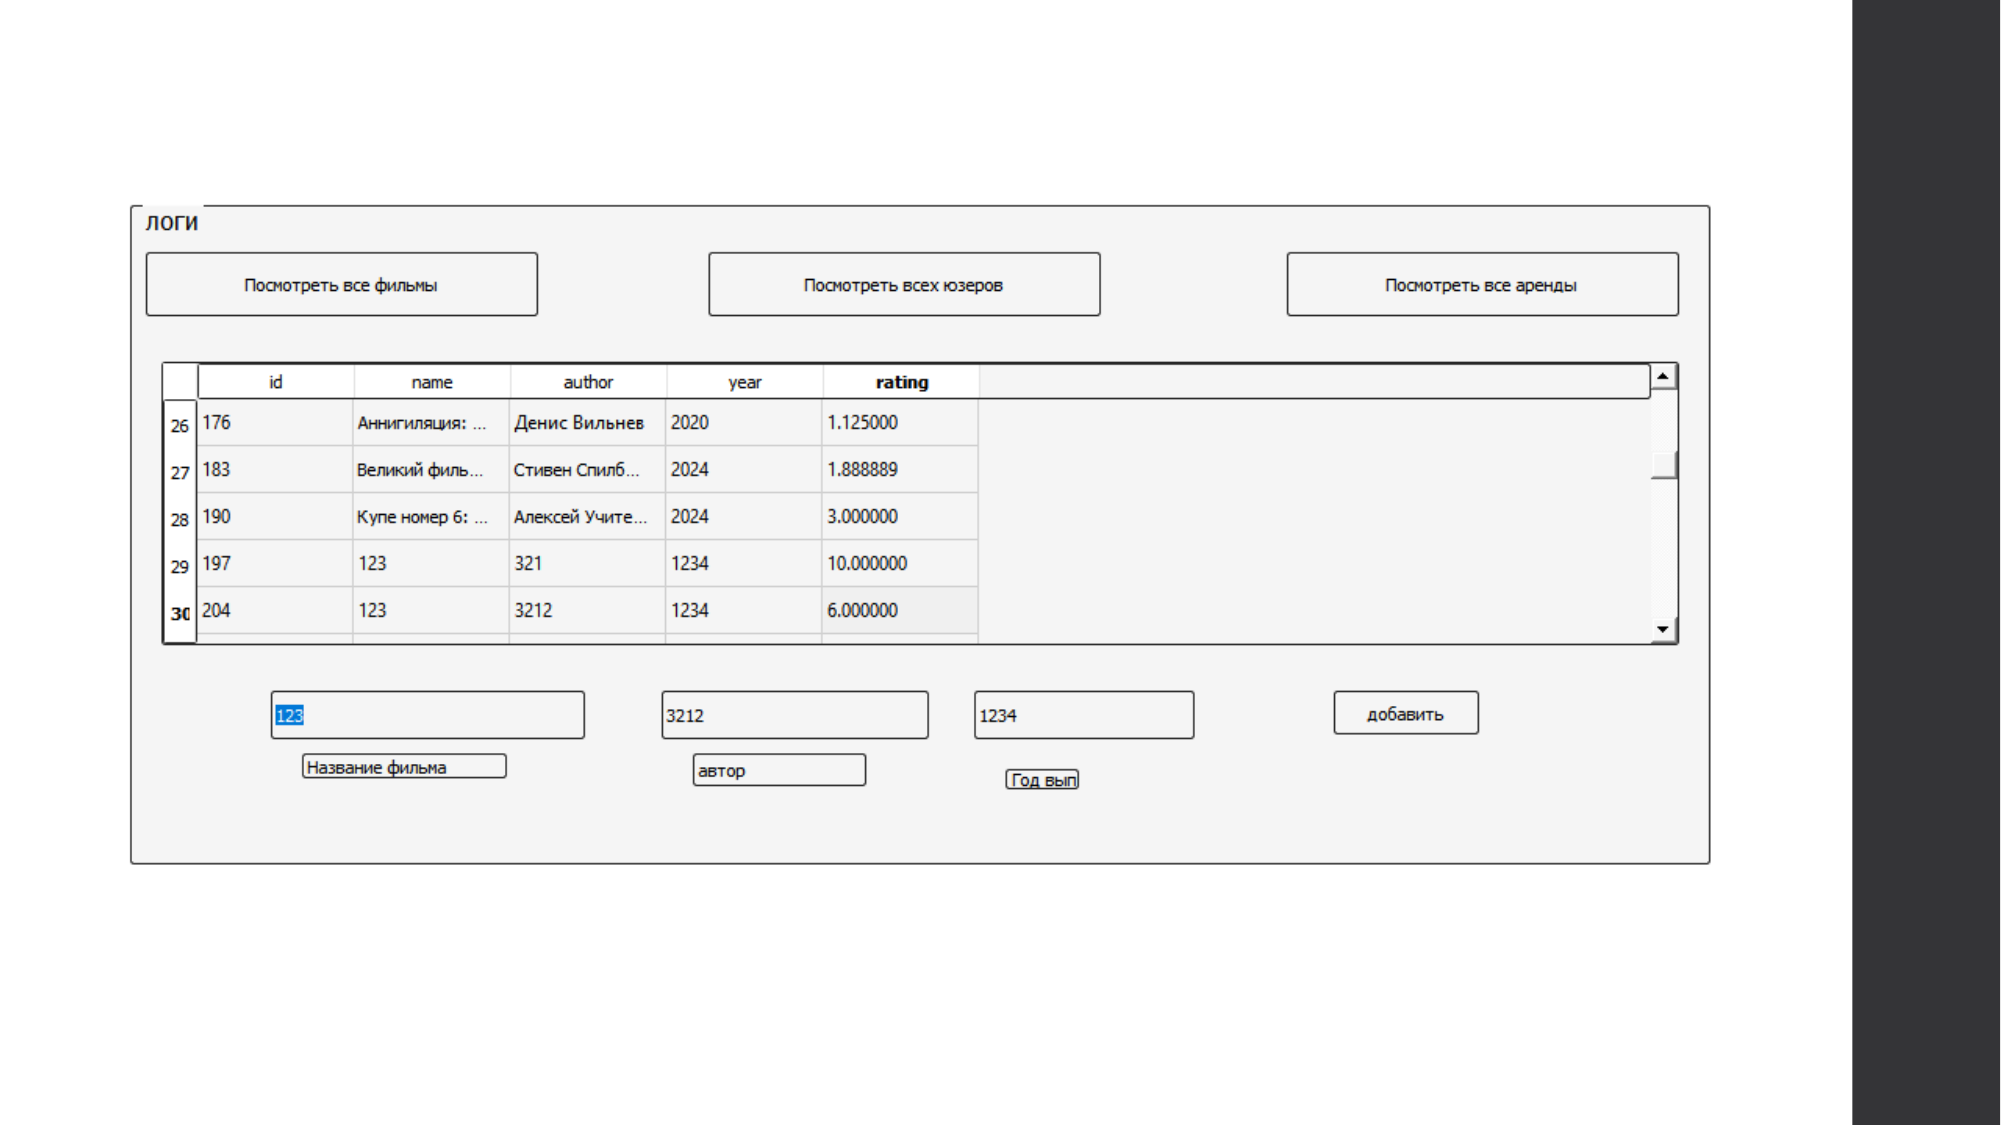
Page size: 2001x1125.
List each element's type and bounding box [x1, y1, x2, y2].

picture [81, 185, 1743, 940]
